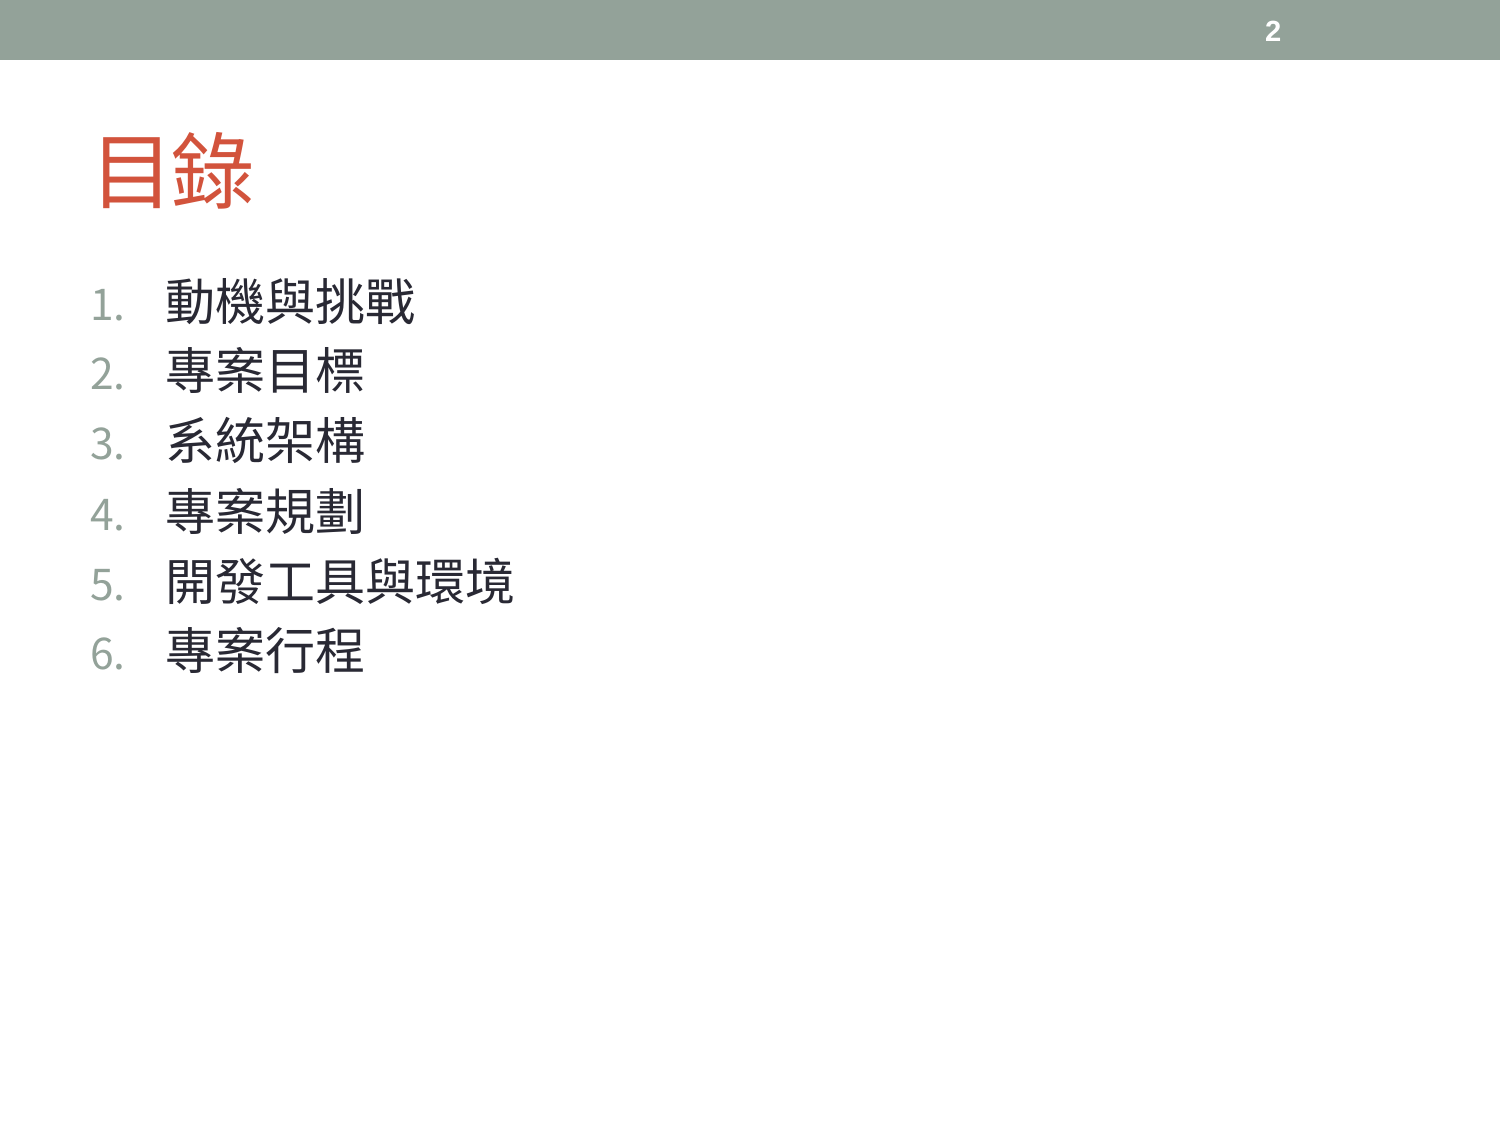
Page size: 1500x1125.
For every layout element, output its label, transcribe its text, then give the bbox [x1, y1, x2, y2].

list 動機與挑戰 專案目標 系統架構 專案規劃 開發工具與環境 專案行程 [75, 262, 1425, 1063]
title 目錄 [75, 87, 1425, 250]
slide_number 2 [1250, 3, 1425, 57]
